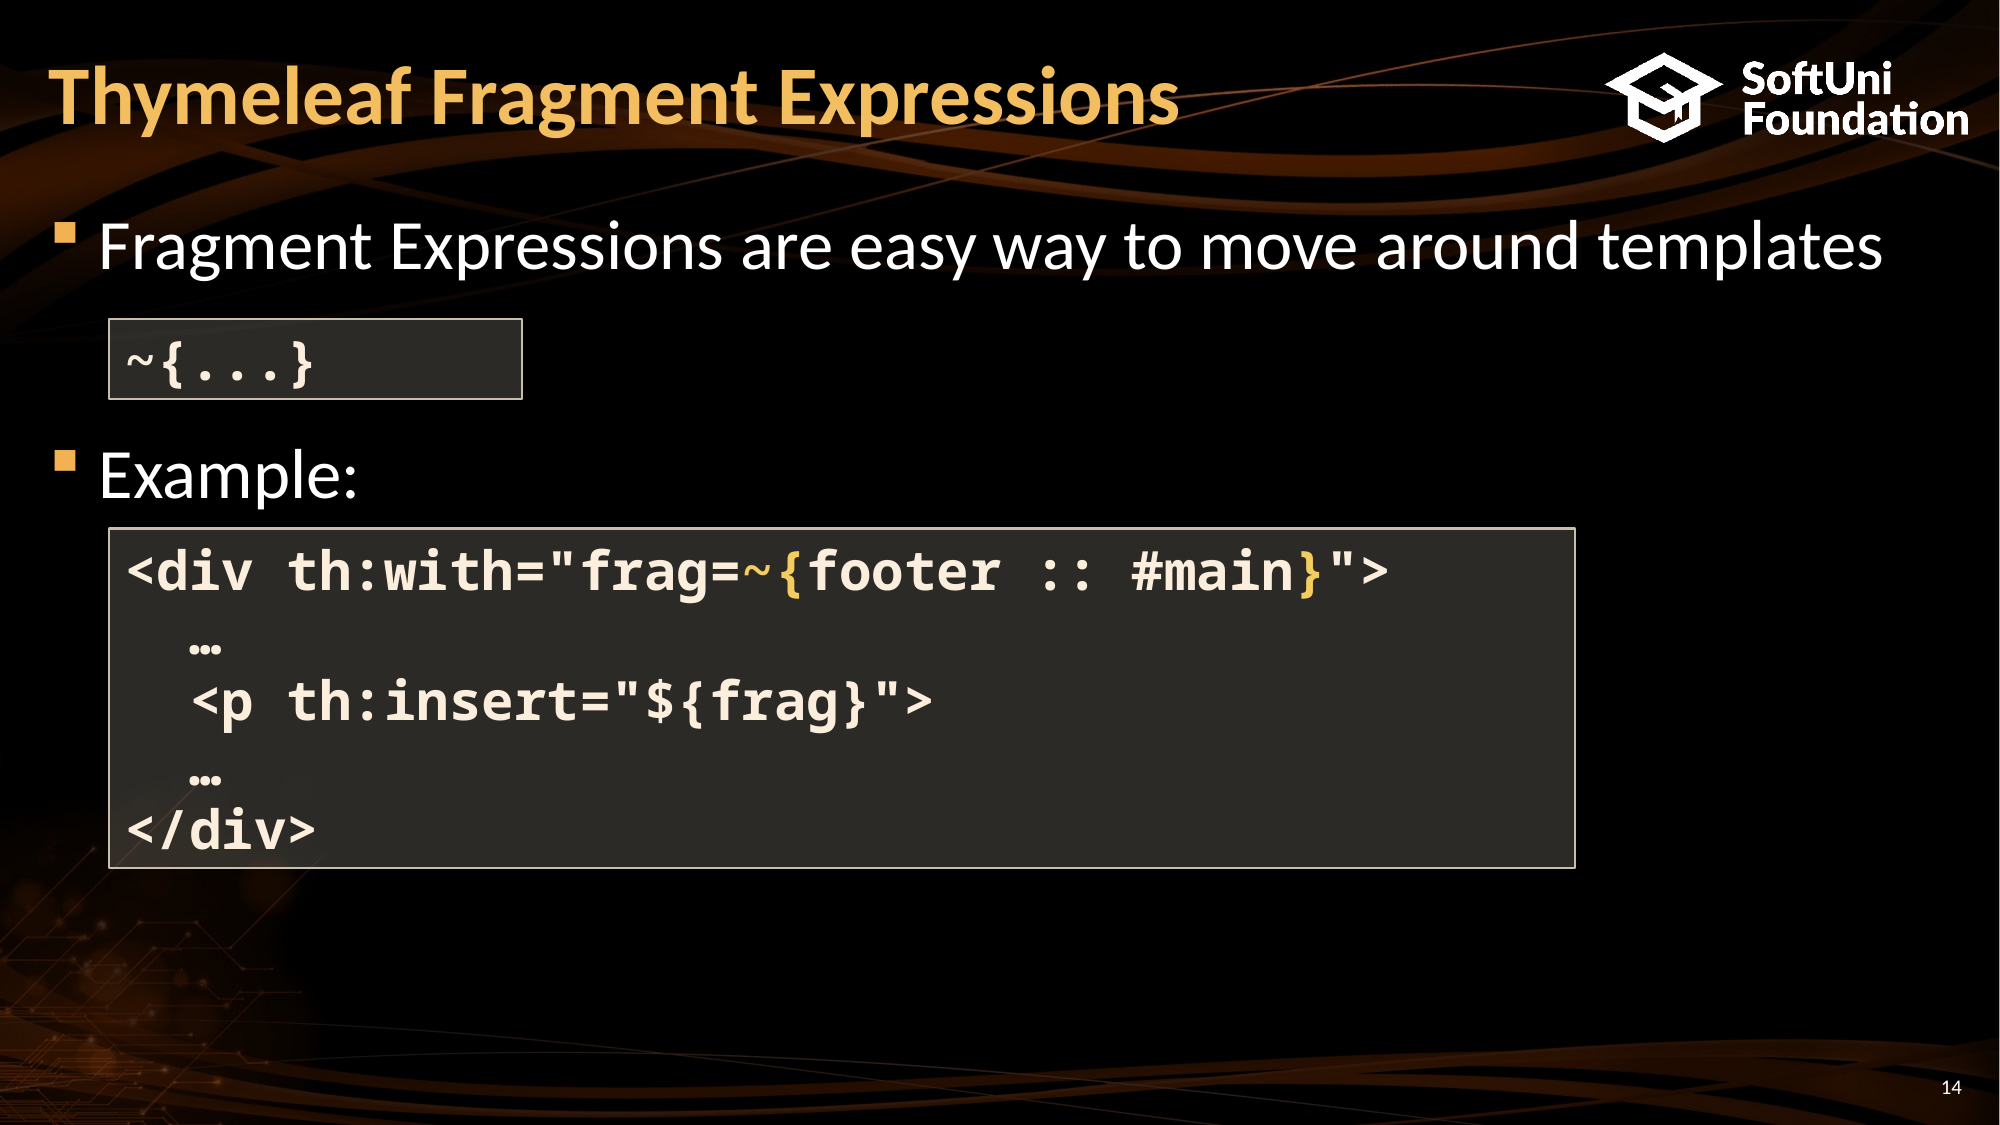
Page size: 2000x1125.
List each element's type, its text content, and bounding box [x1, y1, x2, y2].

picture [0, 0, 2000, 1125]
text_box <div th:with="frag=~{footer :: #main}"> … <p th:insert="${frag}"> … </div> [109, 528, 1575, 868]
list Fragment Expressions are easy way to move around templates Example: [31, 188, 1968, 1103]
title Thymeleaf Fragment Expressions [30, 6, 1602, 189]
text_box ~{...} [109, 319, 523, 399]
